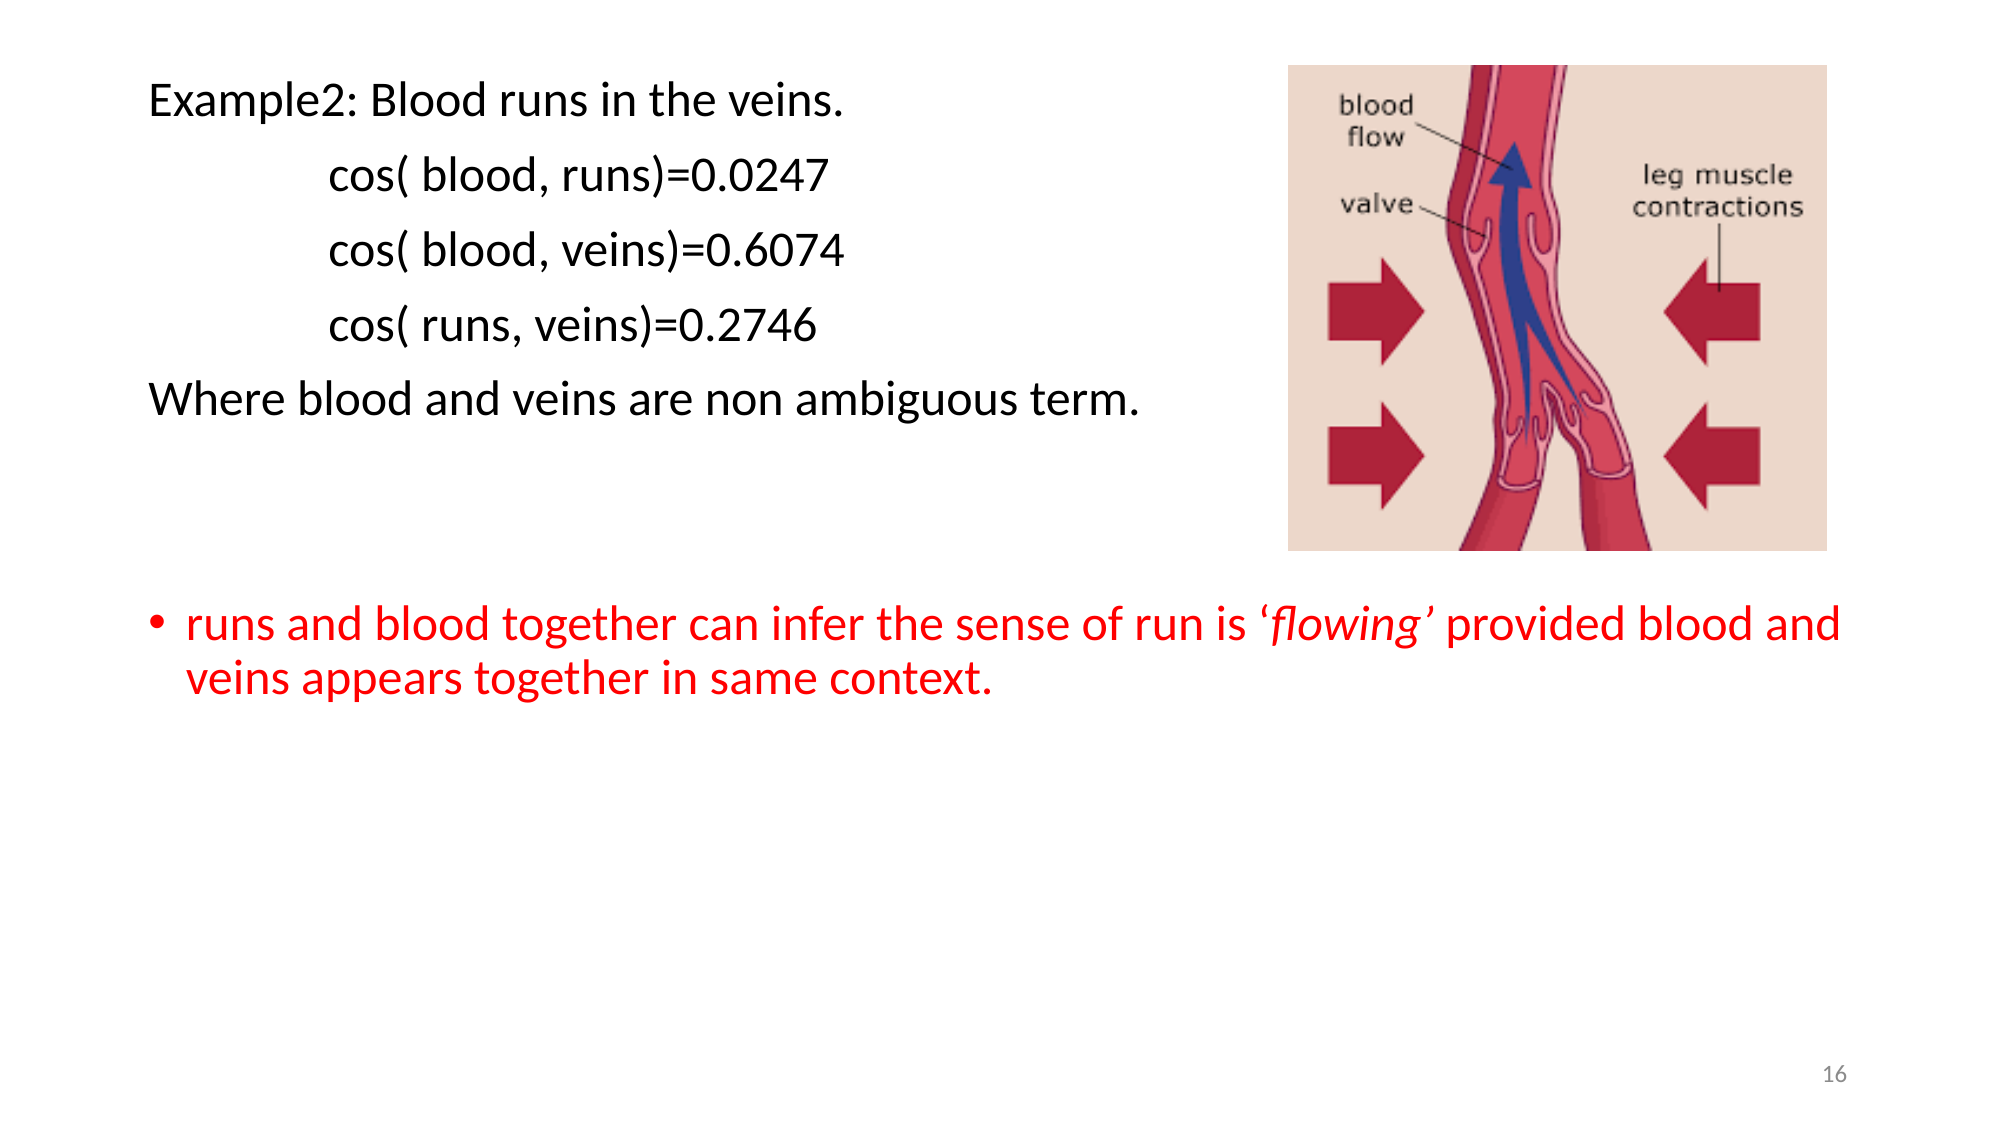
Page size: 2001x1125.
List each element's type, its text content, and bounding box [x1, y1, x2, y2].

list Example2: Blood runs in the veins. cos( blood, runs)=0.0247 cos( blood, veins)=0.6074 cos( runs, veins)=0.2746 Where blood and veins are non ambiguous term. runs and blood together can infer the sense of run is ‘flowing’ provided blood and veins appears together in same context. [133, 65, 1917, 1011]
slide_number 16 [1412, 1042, 1863, 1103]
picture [1288, 65, 1827, 551]
